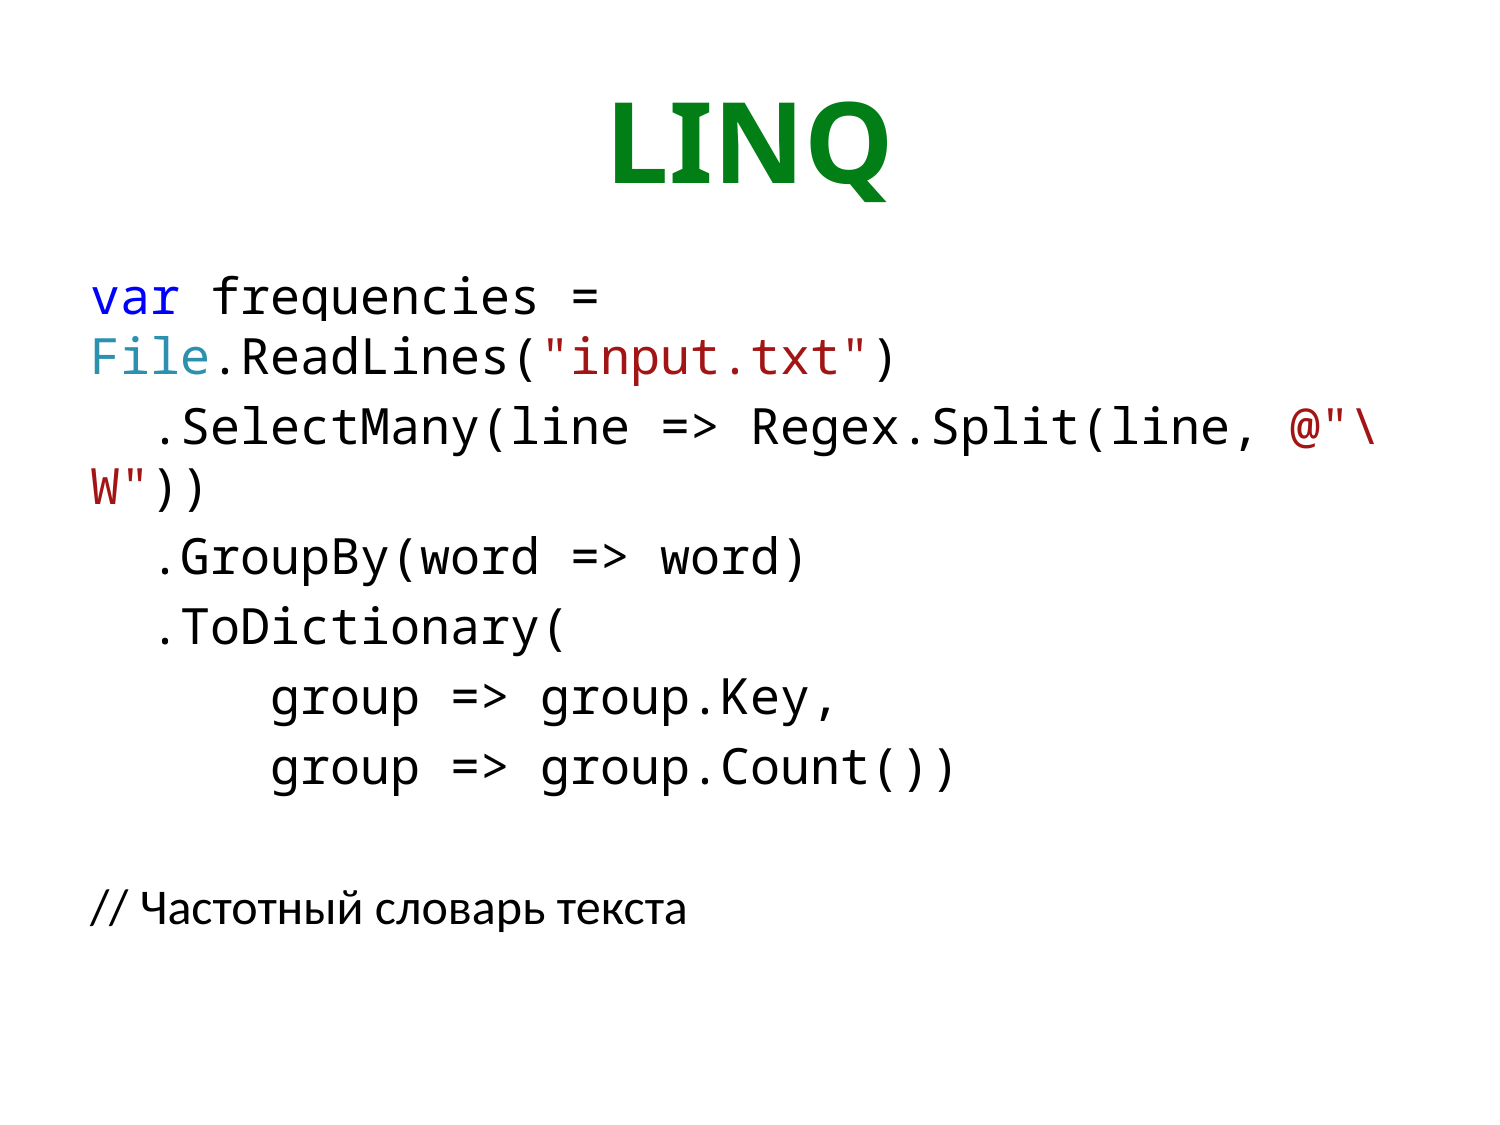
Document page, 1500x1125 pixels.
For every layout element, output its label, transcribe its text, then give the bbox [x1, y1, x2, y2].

list var frequencies = File.ReadLines("input.txt") .SelectMany(line => Regex.Split(line, @"\W")) .GroupBy(word => word) .ToDictionary( group => group.Key, group => group.Count()) // Частотный словарь текста [75, 257, 1425, 1000]
title LINQ [75, 45, 1425, 233]
